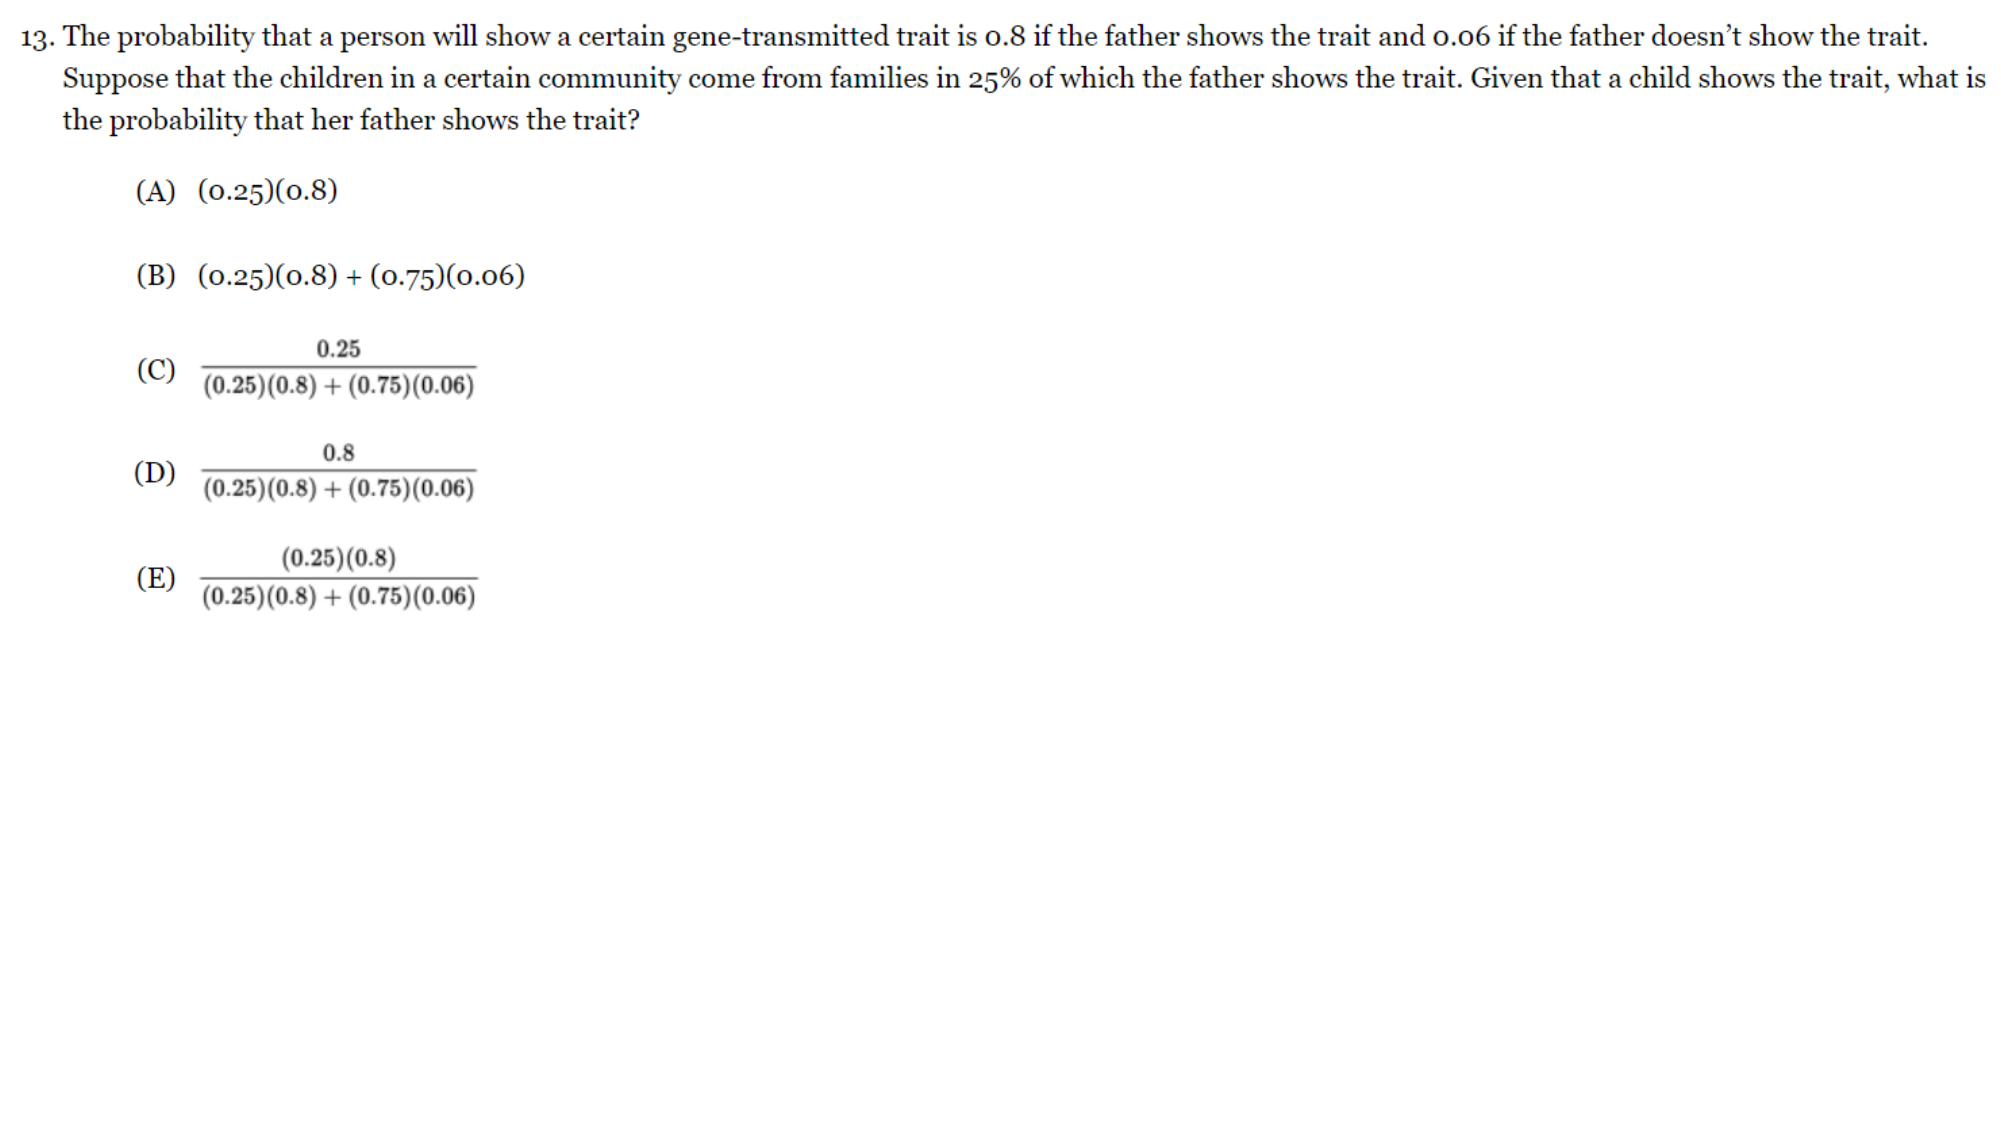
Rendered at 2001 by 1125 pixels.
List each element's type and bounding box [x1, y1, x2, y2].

picture [0, 12, 2000, 634]
